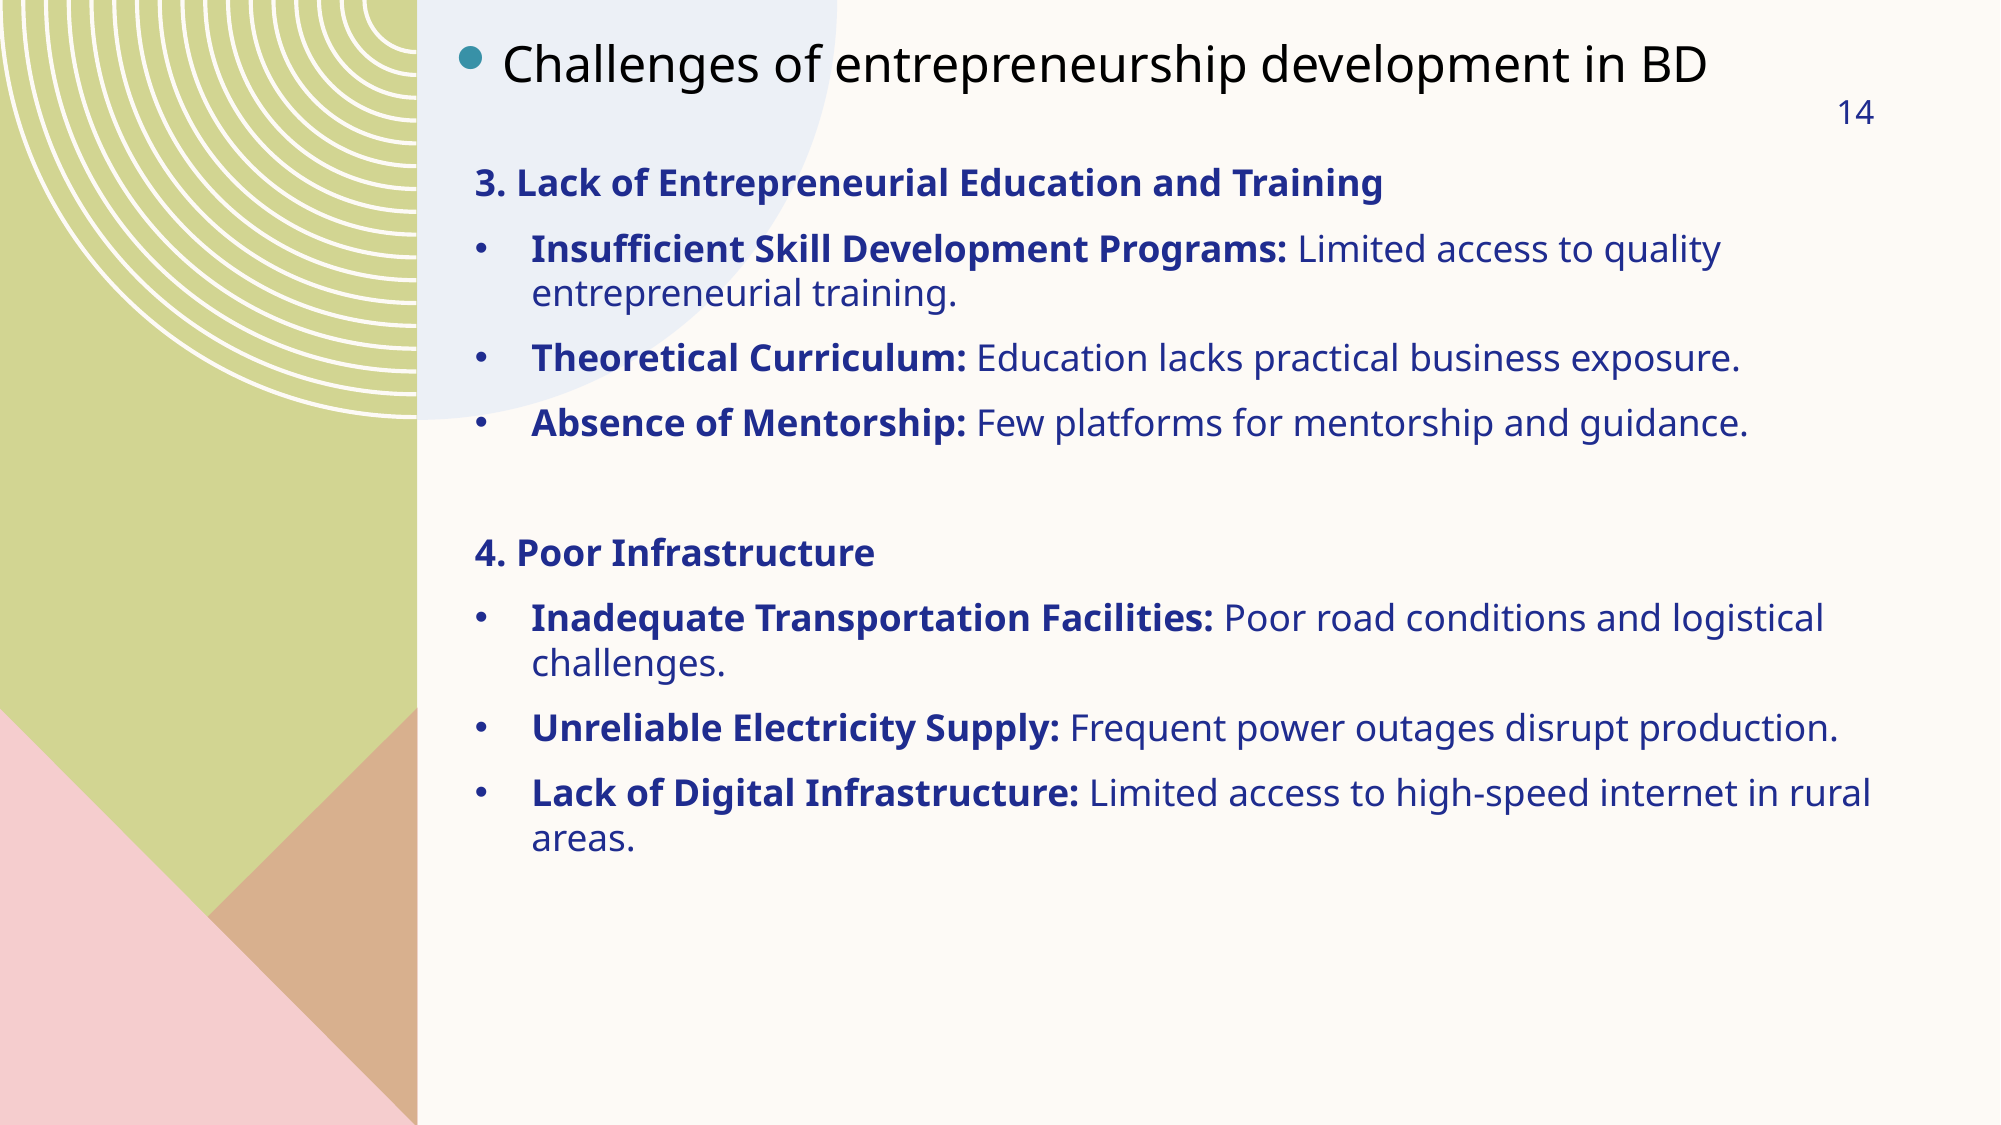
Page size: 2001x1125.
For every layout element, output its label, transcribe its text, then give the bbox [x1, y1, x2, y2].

list 3. Lack of Entrepreneurial Education and Training Insufficient Skill Development Programs: Limited access to quality entrepreneurial training. Theoretical Curriculum: Education lacks practical business exposure. Absence of Mentorship: Few platforms for mentorship and guidance. 4. Poor Infrastructure Inadequate Transportation Facilities: Poor road conditions and logistical challenges. Unreliable Electricity Supply: Frequent power outages disrupt production. Lack of Digital Infrastructure: Limited access to high-speed internet in rural areas. [459, 159, 1917, 867]
text_box Challenges of entrepreneurship development in BD [427, 25, 1832, 101]
slide_number 14 [1699, 75, 1875, 153]
